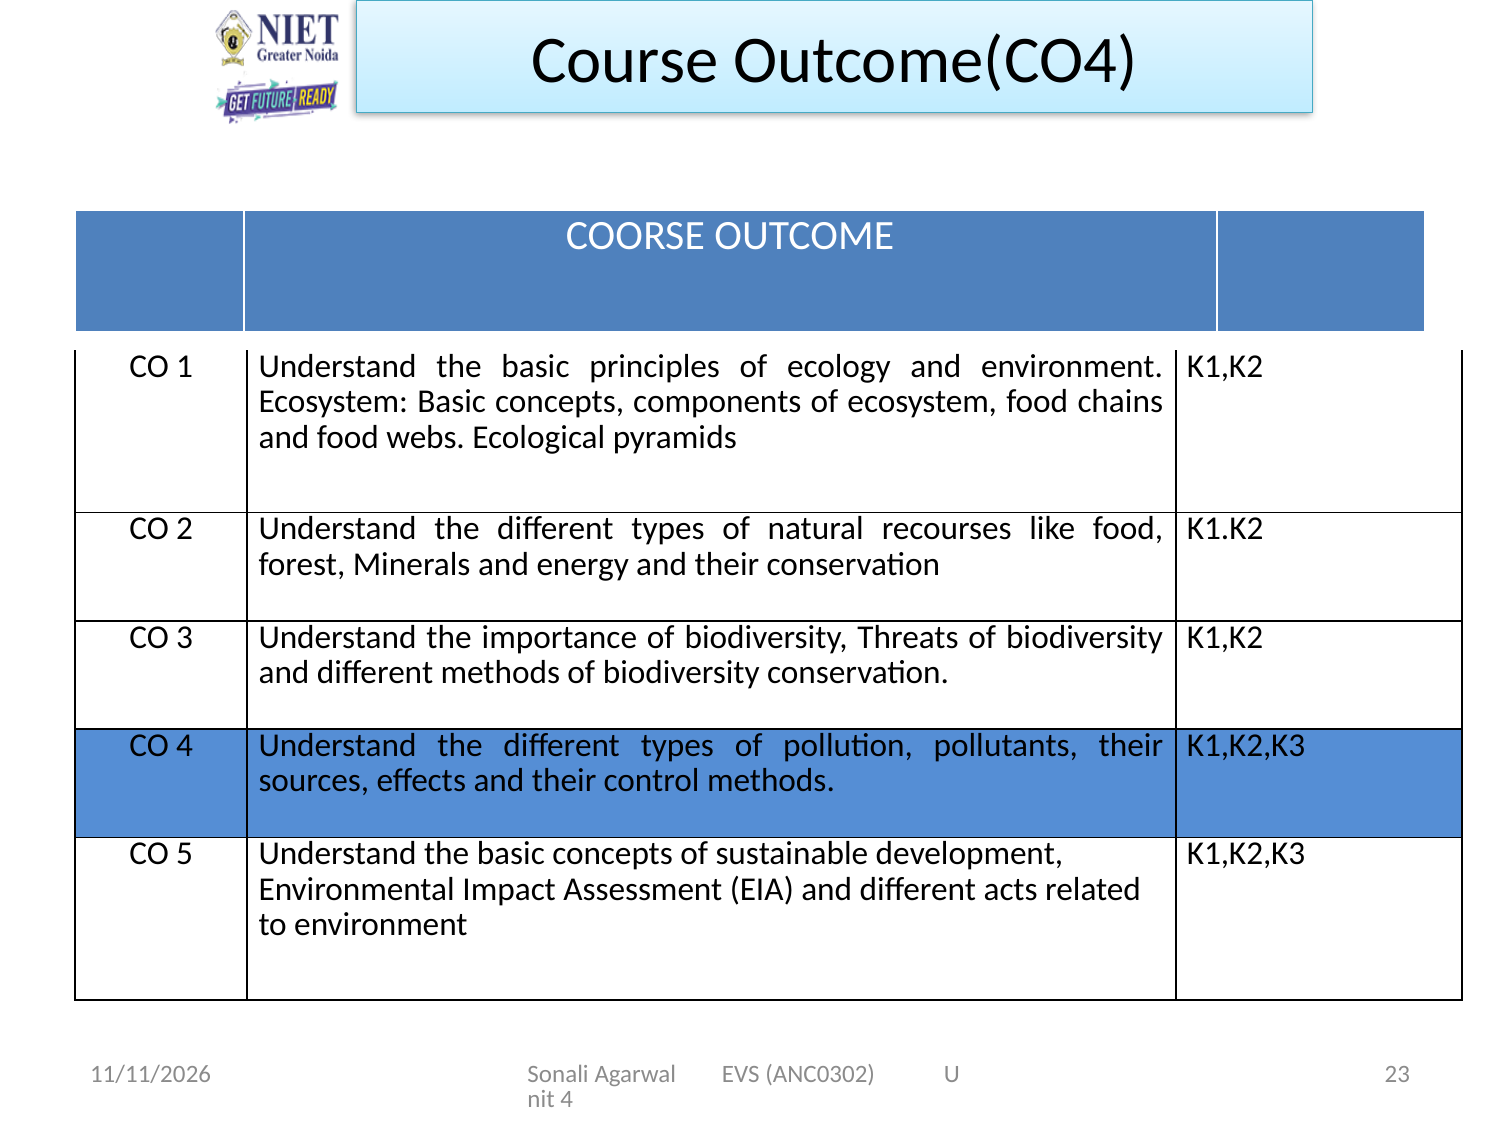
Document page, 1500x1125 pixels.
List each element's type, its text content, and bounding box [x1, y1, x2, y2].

table_cell K1,K2,K3 [1177, 838, 1461, 999]
table_cell CO 3 [76, 622, 246, 728]
text_box Course Outcome(CO4) [366, 0, 1313, 113]
table_header [1218, 211, 1424, 331]
table_header Understand the basic principles of ecology and environment. Ecosystem: Basic concepts, components of ecosystem, food chains and food webs. Ecological pyramids [248, 350, 1175, 512]
table_header COORSE OUTCOME [245, 211, 1216, 331]
table_cell K1.K2 [1177, 513, 1461, 620]
table_cell Understand the different types of pollution, pollutants, their sources, effects and their control methods. [248, 730, 1175, 837]
table_cell Understand the importance of biodiversity, Threats of biodiversity and different methods of biodiversity conservation. [248, 622, 1175, 728]
table_cell CO 5 [76, 838, 246, 999]
table_header CO 1 [76, 350, 246, 512]
table_cell Understand the basic concepts of sustainable development, Environmental Impact Assessment (EIA) and different acts related to environment [248, 838, 1175, 999]
table_header K1,K2 [1177, 350, 1461, 512]
table_cell CO 4 [76, 730, 246, 837]
table_header [76, 211, 243, 331]
table_cell K1,K2,K3 [1177, 730, 1461, 837]
footer Sonali Agarwal EVS (ANC0302) Unit 4 [512, 1042, 988, 1103]
table_cell CO 2 [76, 513, 246, 620]
picture [187, 0, 366, 135]
slide_number 23 [1074, 1042, 1425, 1103]
table_cell K1,K2 [1177, 622, 1461, 728]
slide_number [75, 1042, 425, 1103]
table_cell Understand the different types of natural recourses like food, forest, Minerals and energy and their conservation [248, 513, 1175, 620]
